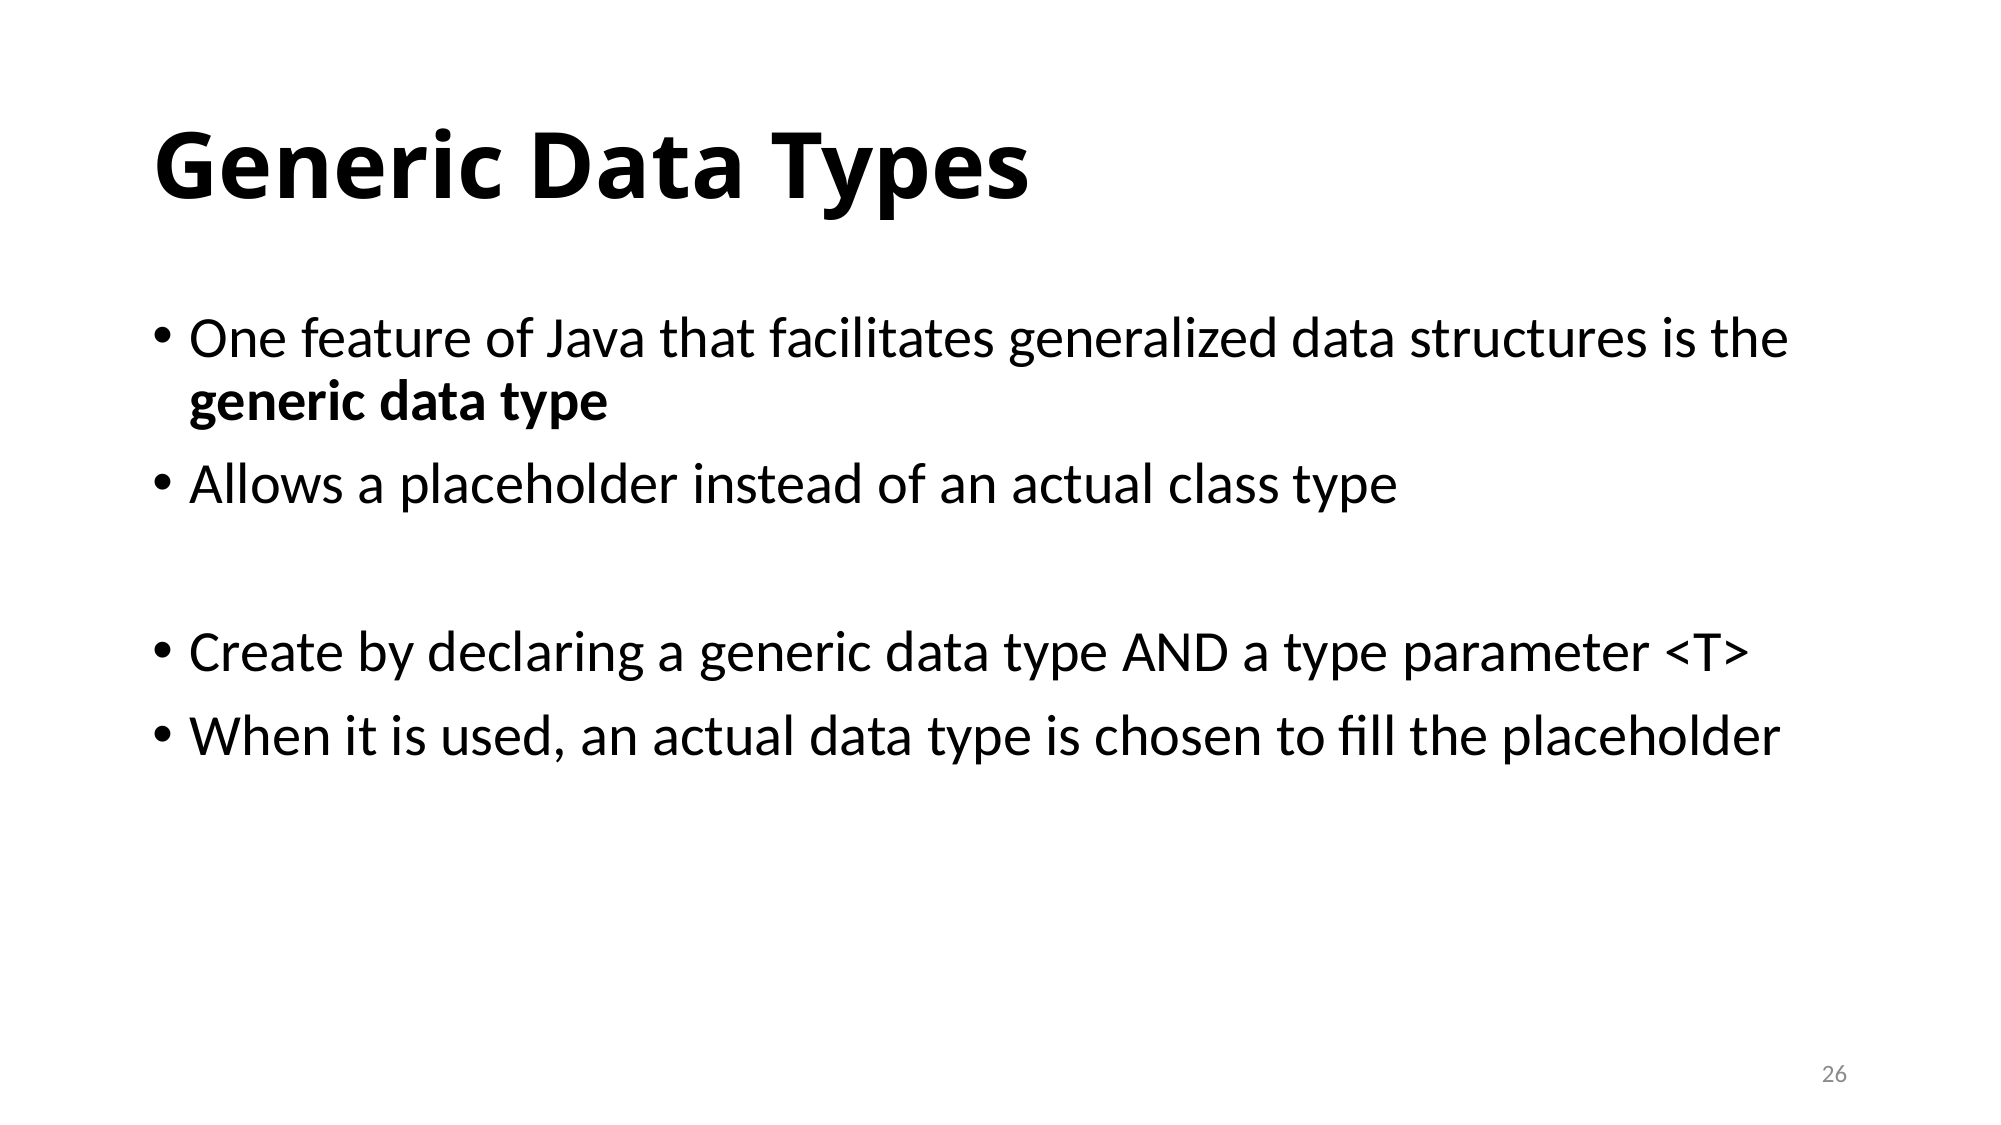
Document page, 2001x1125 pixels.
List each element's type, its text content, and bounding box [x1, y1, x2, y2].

list One feature of Java that facilitates generalized data structures is the generic data type Allows a placeholder instead of an actual class type Create by declaring a generic data type AND a type parameter <T> When it is used, an actual data type is chosen to fill the placeholder [137, 299, 1863, 1014]
slide_number 26 [1412, 1042, 1863, 1103]
title Generic Data Types [137, 59, 1863, 278]
